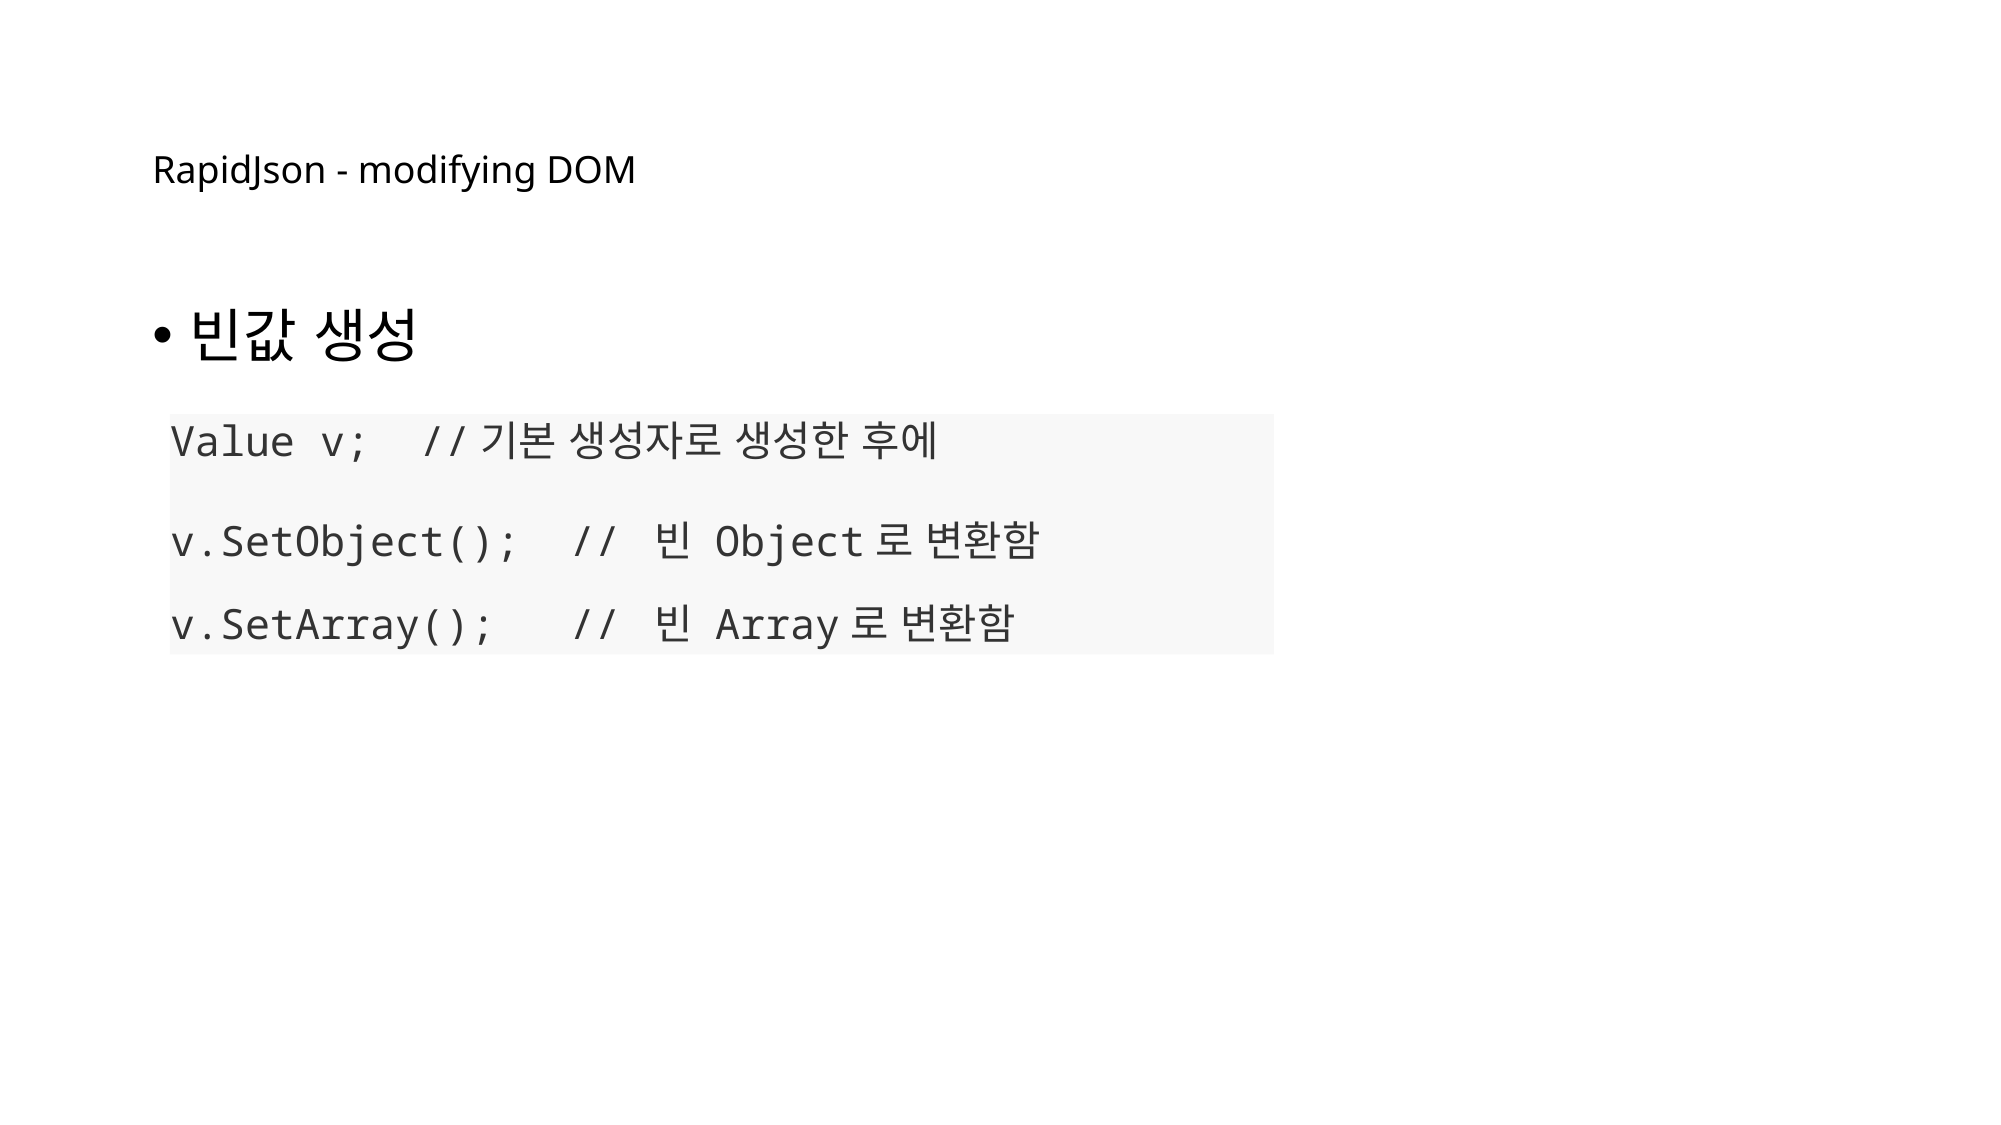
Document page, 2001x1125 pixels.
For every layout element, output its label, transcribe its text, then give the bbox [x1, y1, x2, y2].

text_box Value v; //기본 생성자로 생성한 후에 v.SetObject(); // 빈 Object로 변환함 v.SetArray(); // 빈 Array로 변환함 [169, 414, 1274, 655]
list 빈값 생성 [137, 299, 1863, 1014]
title RapidJson - modifying DOM [137, 59, 1863, 278]
